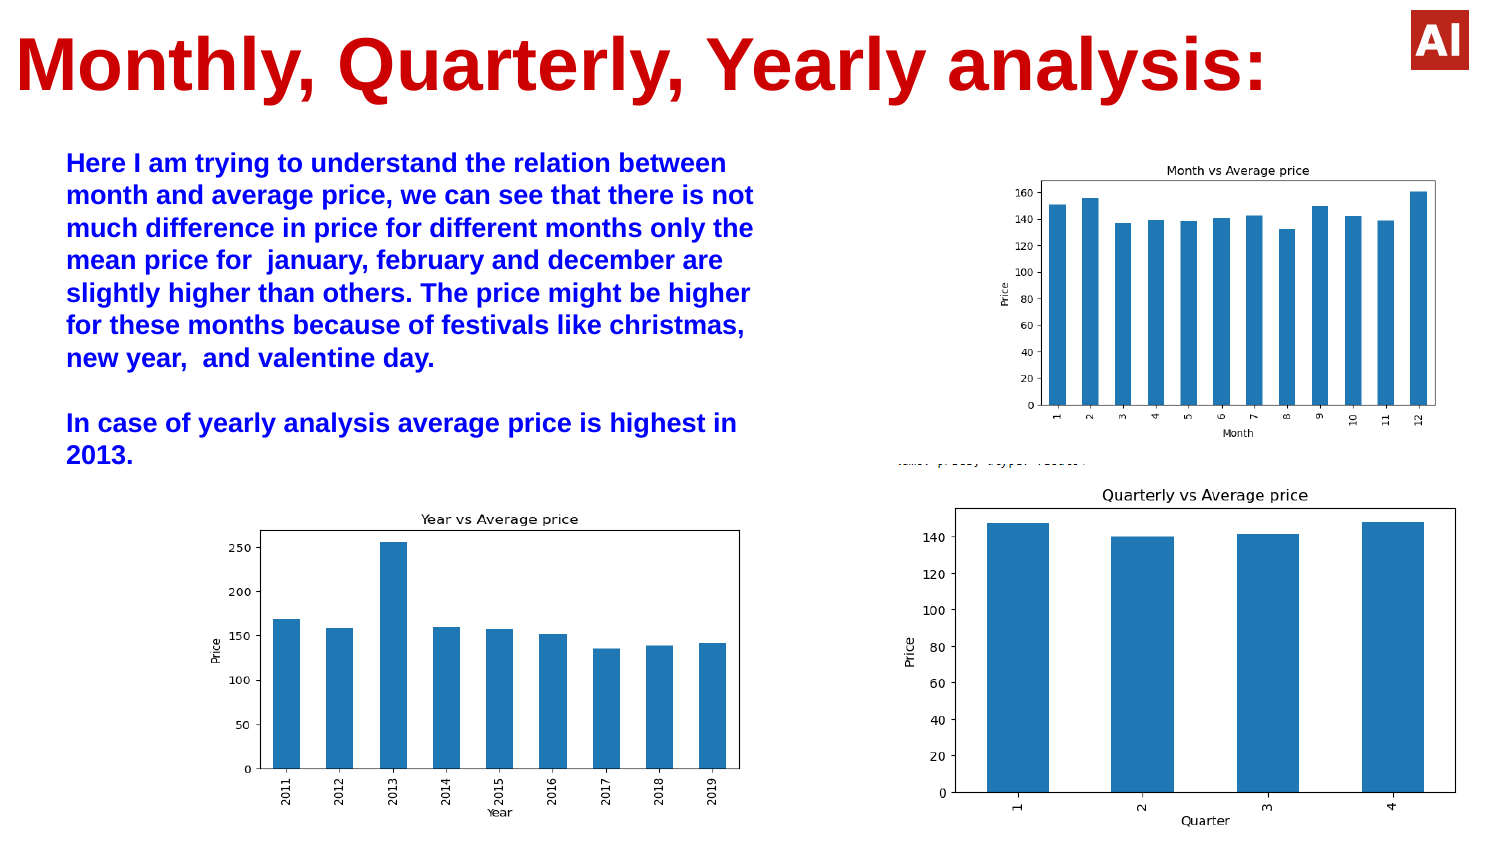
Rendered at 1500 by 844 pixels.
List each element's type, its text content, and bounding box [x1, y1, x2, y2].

picture [981, 154, 1489, 441]
picture [1411, 10, 1469, 70]
title Monthly, Quarterly, Yearly analysis: [0, 0, 1320, 130]
picture [164, 501, 827, 827]
picture [897, 464, 1478, 838]
subtitle Here I am trying to understand the relation between month and average price, we can see that there is not much difference in price for different months only the mean price for january, february and december are slightly higher than others. The price might be higher for these months because of festivals like christmas, new year, and valentine day. In case of yearly analysis average price is highest in 2013. [51, 130, 777, 489]
